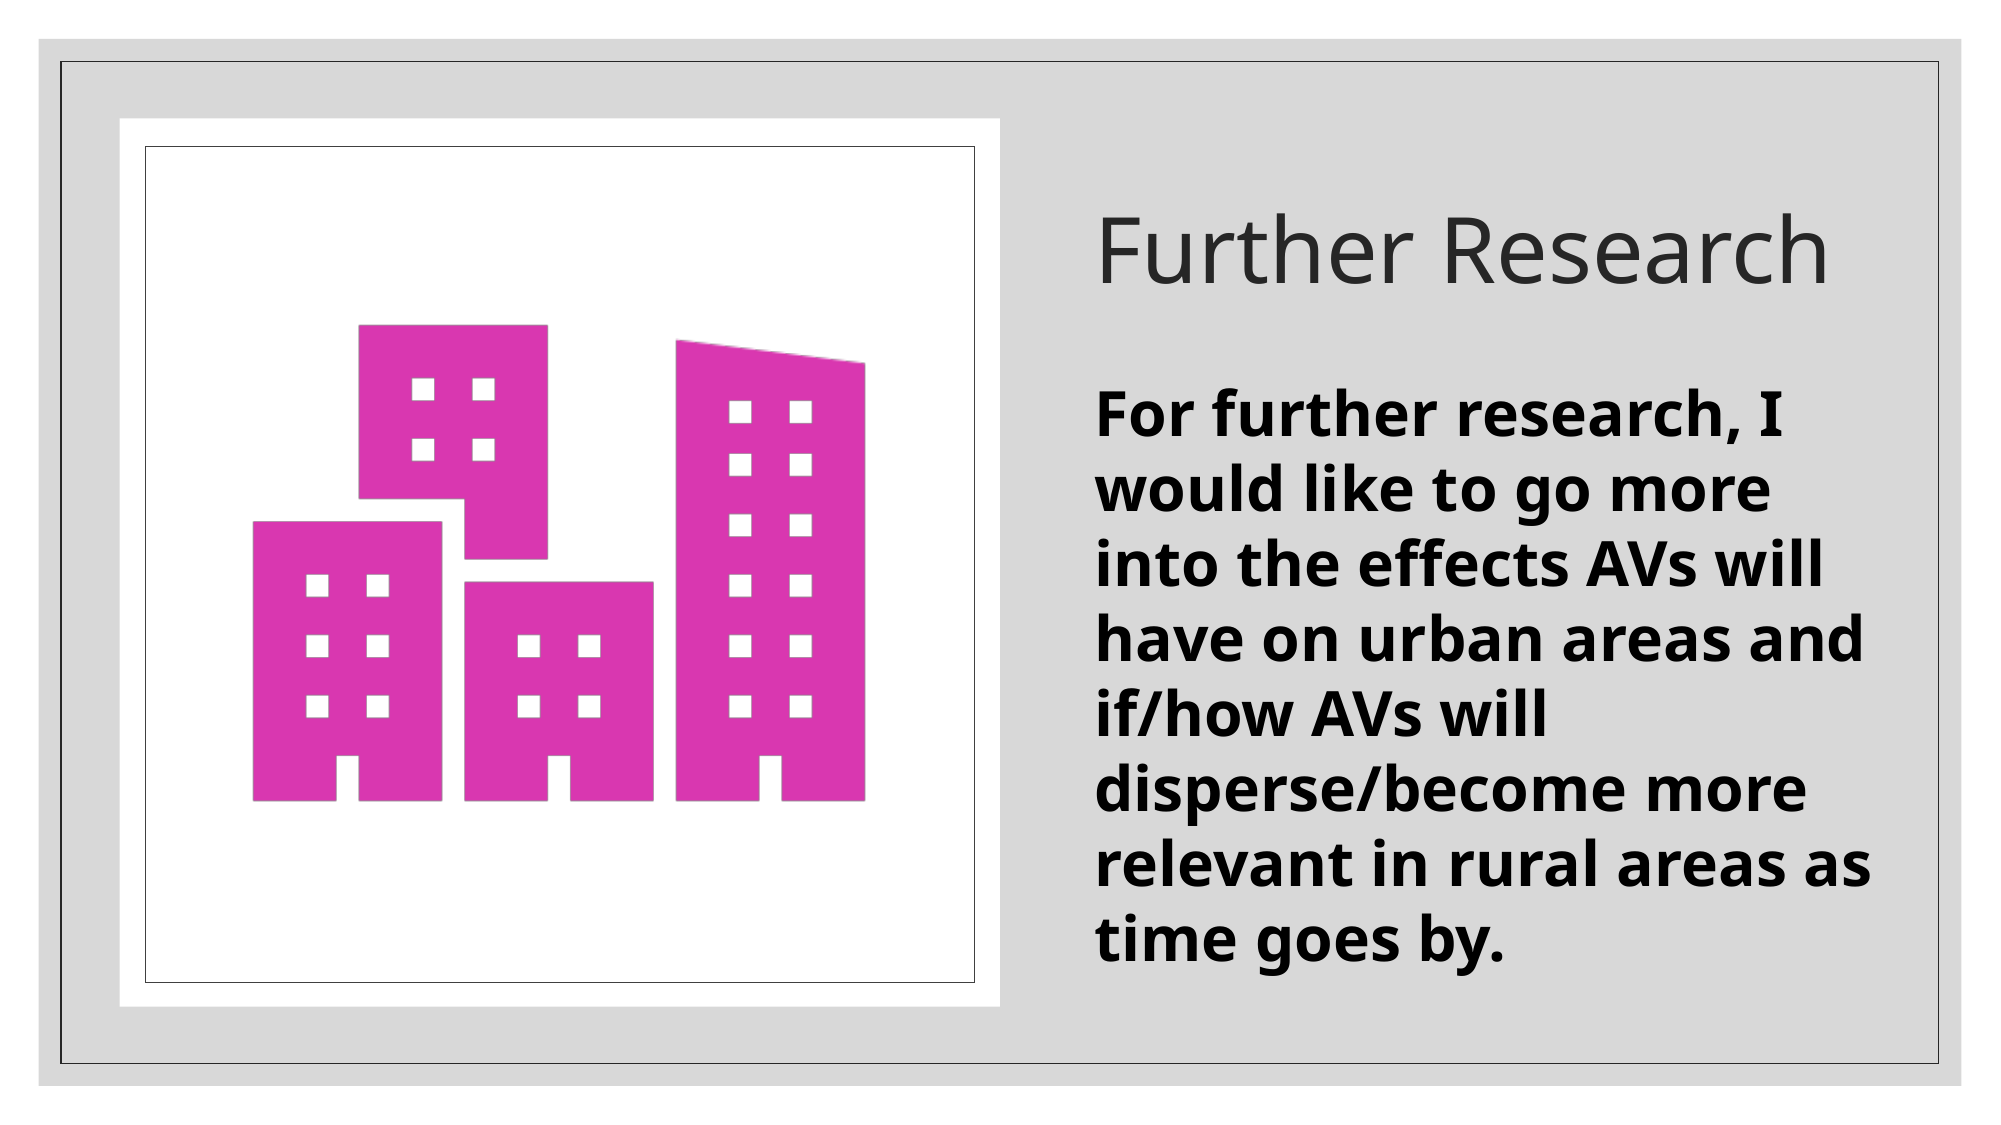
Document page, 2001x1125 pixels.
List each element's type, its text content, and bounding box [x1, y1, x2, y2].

text_box [119, 118, 1000, 1007]
picture [197, 201, 922, 926]
list For further research, I would like to go more into the effects AVs will have on urban areas and if/how AVs will disperse/become more relevant in rural areas as time goes by. [1079, 366, 1893, 940]
title Further Research [1079, 119, 1893, 366]
text_box [145, 146, 975, 983]
